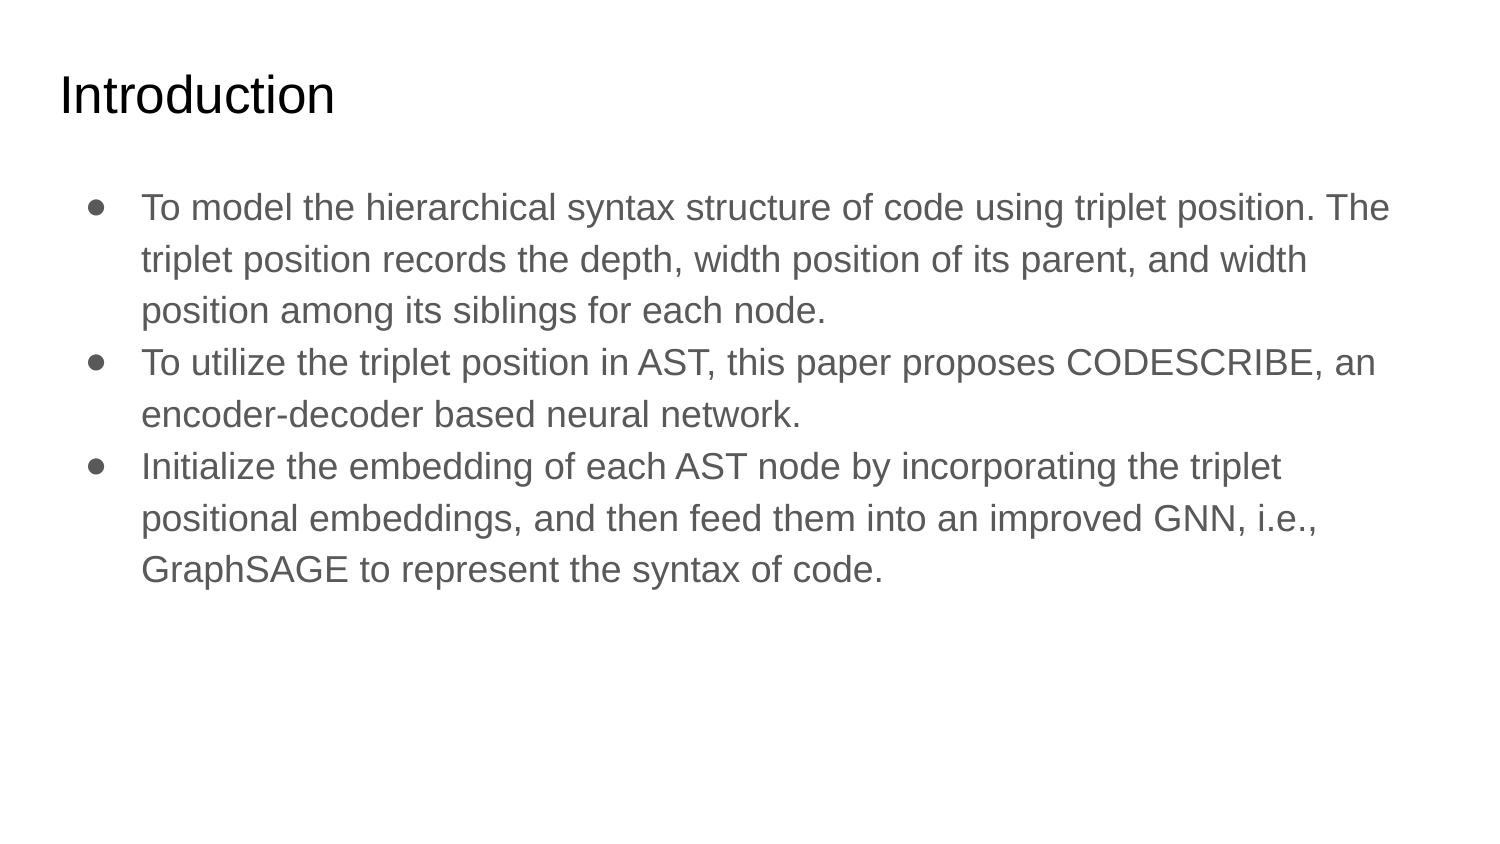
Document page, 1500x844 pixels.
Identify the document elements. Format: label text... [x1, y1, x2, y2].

list To model the hierarchical syntax structure of code using triplet position. The triplet position records the depth, width position of its parent, and width position among its siblings for each node. To utilize the triplet position in AST, this paper proposes CODESCRIBE, an encoder-decoder based neural network. Initialize the embedding of each AST node by incorporating the triplet positional embeddings, and then feed them into an improved GNN, i.e., GraphSAGE to represent the syntax of code. [51, 161, 1449, 833]
title Introduction [44, 45, 1442, 140]
